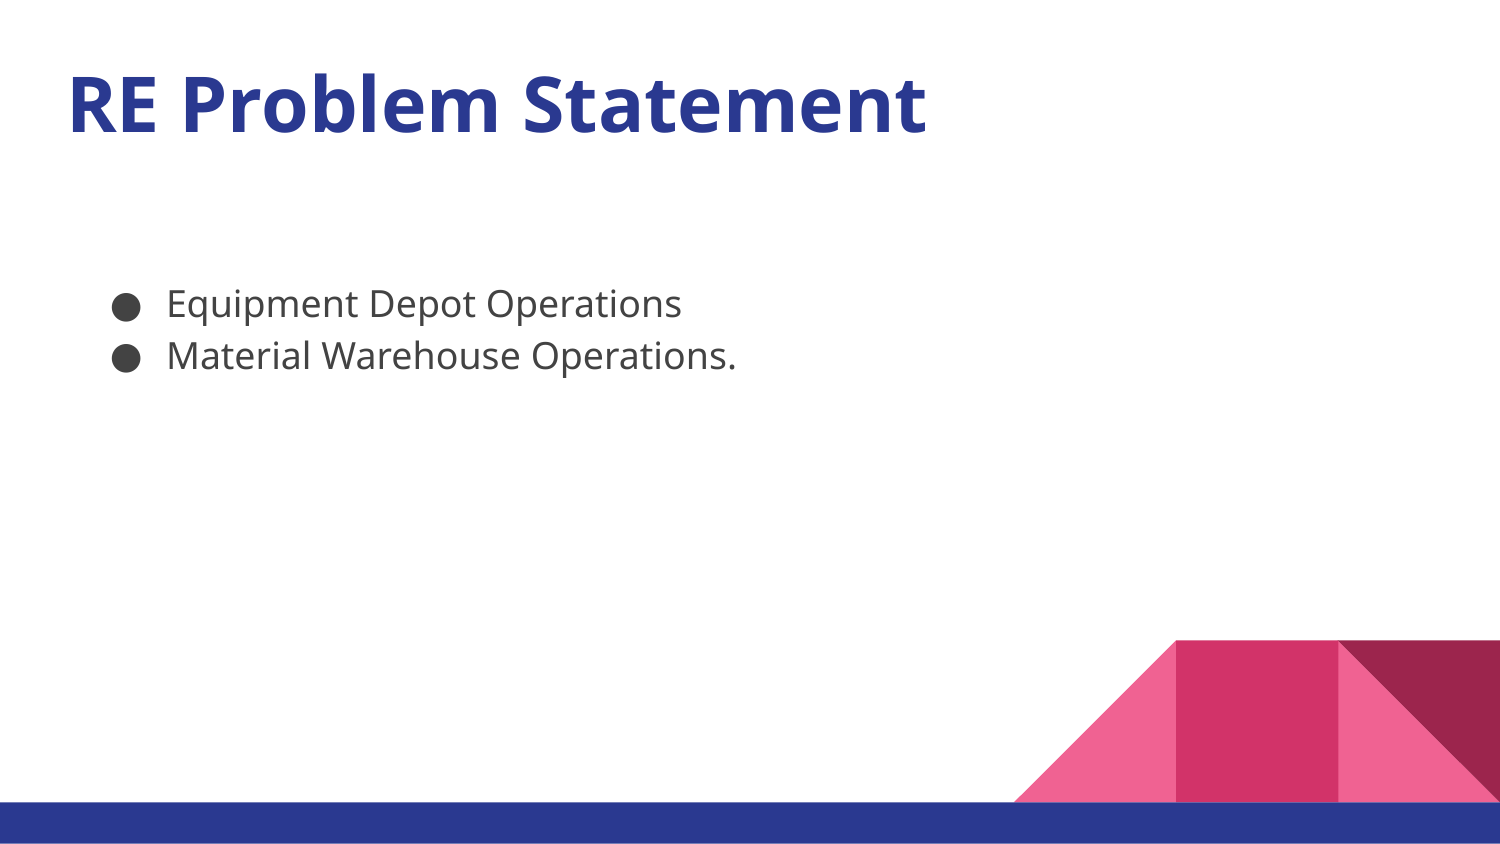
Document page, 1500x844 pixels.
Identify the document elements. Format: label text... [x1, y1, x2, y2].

title RE Problem Statement [51, 40, 1449, 140]
list Equipment Depot Operations Material Warehouse Operations. [76, 258, 1474, 806]
